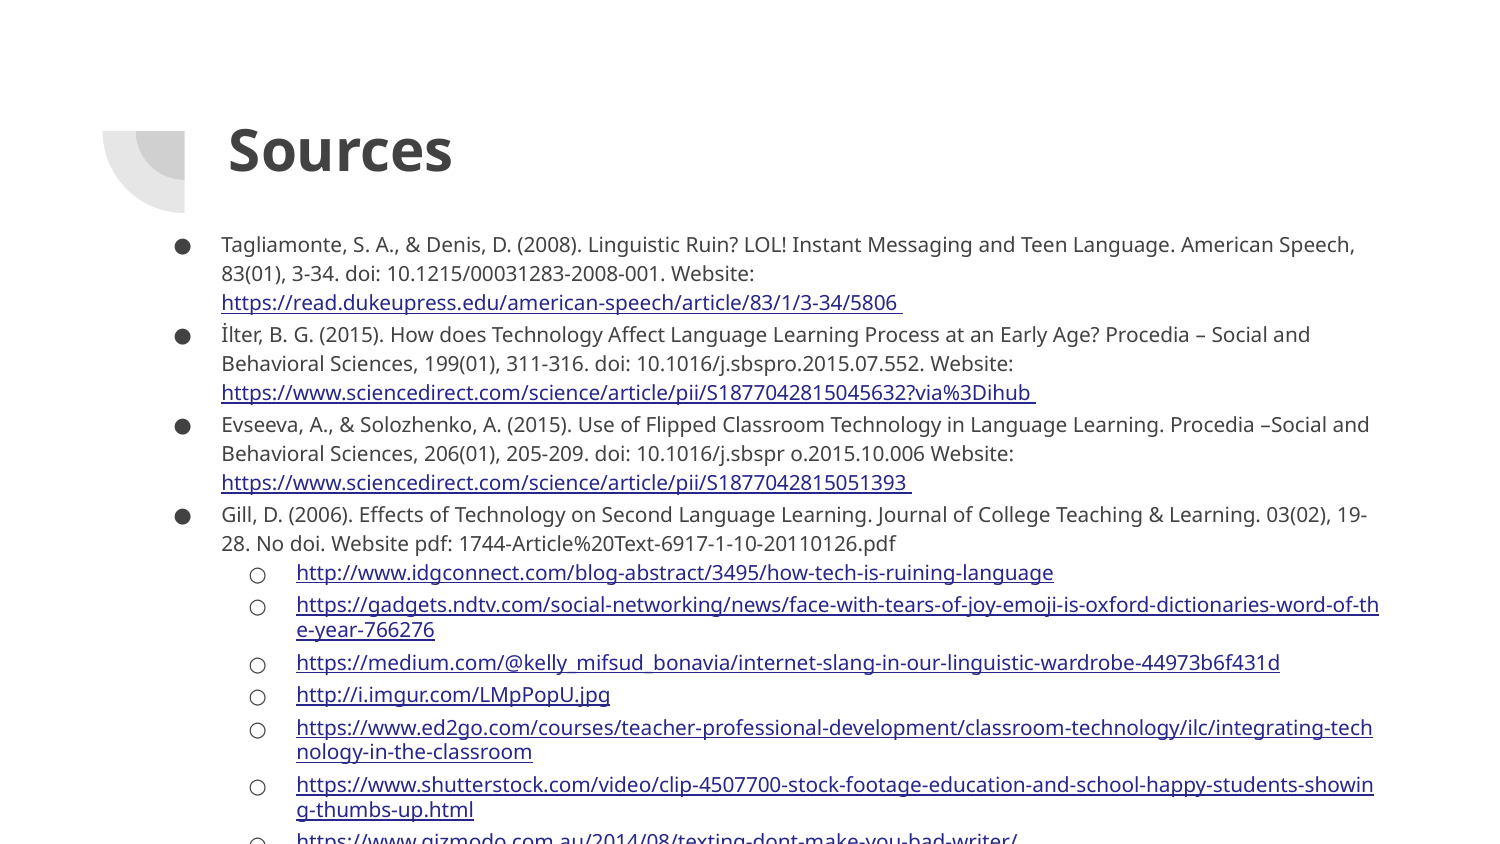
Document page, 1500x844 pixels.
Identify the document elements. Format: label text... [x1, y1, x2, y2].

title Sources [213, 98, 1368, 213]
list Tagliamonte, S. A., & Denis, D. (2008). Linguistic Ruin? LOL! Instant Messaging and Teen Language. American Speech, 83(01), 3-34. doi: 10.1215/00031283-2008-001. Website: https://read.dukeupress.edu/american-speech/article/83/1/3-34/5806 İlter, B. G. (2015). How does Technology Affect Language Learning Process at an Early Age? Procedia – Social and Behavioral Sciences, 199(01), 311-316. doi: 10.1016/j.sbspro.2015.07.552. Website: https://www.sciencedirect.com/science/article/pii/S1877042815045632?via%3Dihub Evseeva, A., & Solozhenko, A. (2015). Use of Flipped Classroom Technology in Language Learning. Procedia –Social and Behavioral Sciences, 206(01), 205-209. doi: 10.1016/j.sbspr o.2015.10.006 Website: https://www.sciencedirect.com/science/article/pii/S1877042815051393 Gill, D. (2006). Effects of Technology on Second Language Learning. Journal of College Teaching & Learning. 03(02), 19-28. No doi. Website pdf: 1744-Article%20Text-6917-1-10-20110126.pdf http://www.idgconnect.com/blog-abstract/3495/how-tech-is-ruining-language https://gadgets.ndtv.com/social-networking/news/face-with-tears-of-joy-emoji-is-oxford-dictionaries-word-of-the-year-766276 https://medium.com/@kelly_mifsud_bonavia/internet-slang-in-our-linguistic-wardrobe-44973b6f431d http://i.imgur.com/LMpPopU.jpg https://www.ed2go.com/courses/teacher-professional-development/classroom-technology/ilc/integrating-technology-in-the-classroom https://www.shutterstock.com/video/clip-4507700-stock-footage-education-and-school-happy-students-showing-thumbs-up.html https://www.gizmodo.com.au/2014/08/texting-dont-make-you-bad-writer/ [131, 213, 1400, 778]
